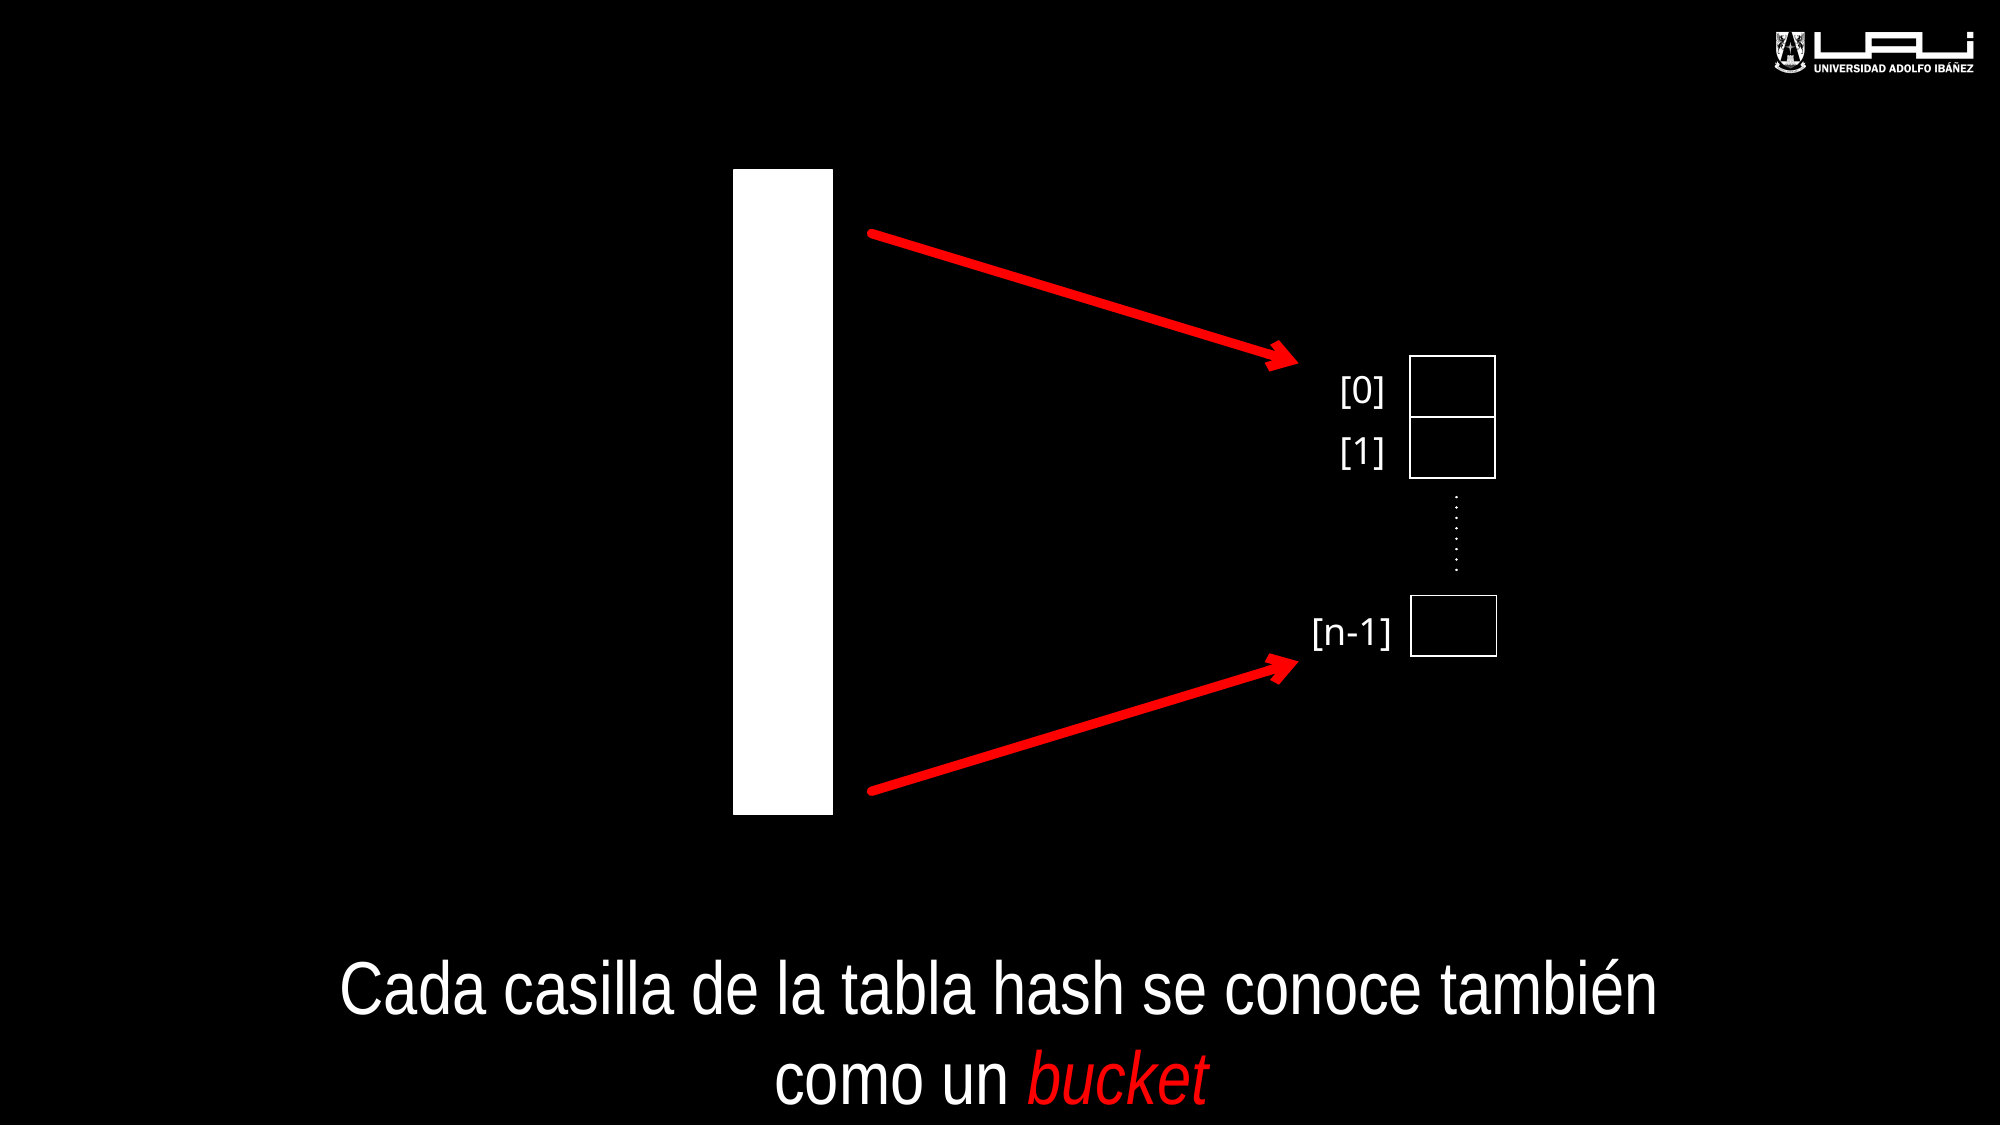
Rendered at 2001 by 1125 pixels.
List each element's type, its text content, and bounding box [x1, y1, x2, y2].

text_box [871, 661, 1299, 792]
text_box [871, 233, 1299, 364]
text_box [n-1] [1296, 600, 1408, 661]
table_header [1411, 357, 1494, 416]
table_cell [1] [1324, 417, 1409, 478]
text_box [733, 169, 833, 815]
table_header [1412, 596, 1496, 655]
text_box Cada casilla de la tabla hash se conoce también como un bucket [249, 932, 1750, 1125]
table_cell [1411, 418, 1494, 477]
table_header [1325, 596, 1410, 656]
table_header [0] [1324, 356, 1409, 417]
picture [1748, 5, 2000, 100]
